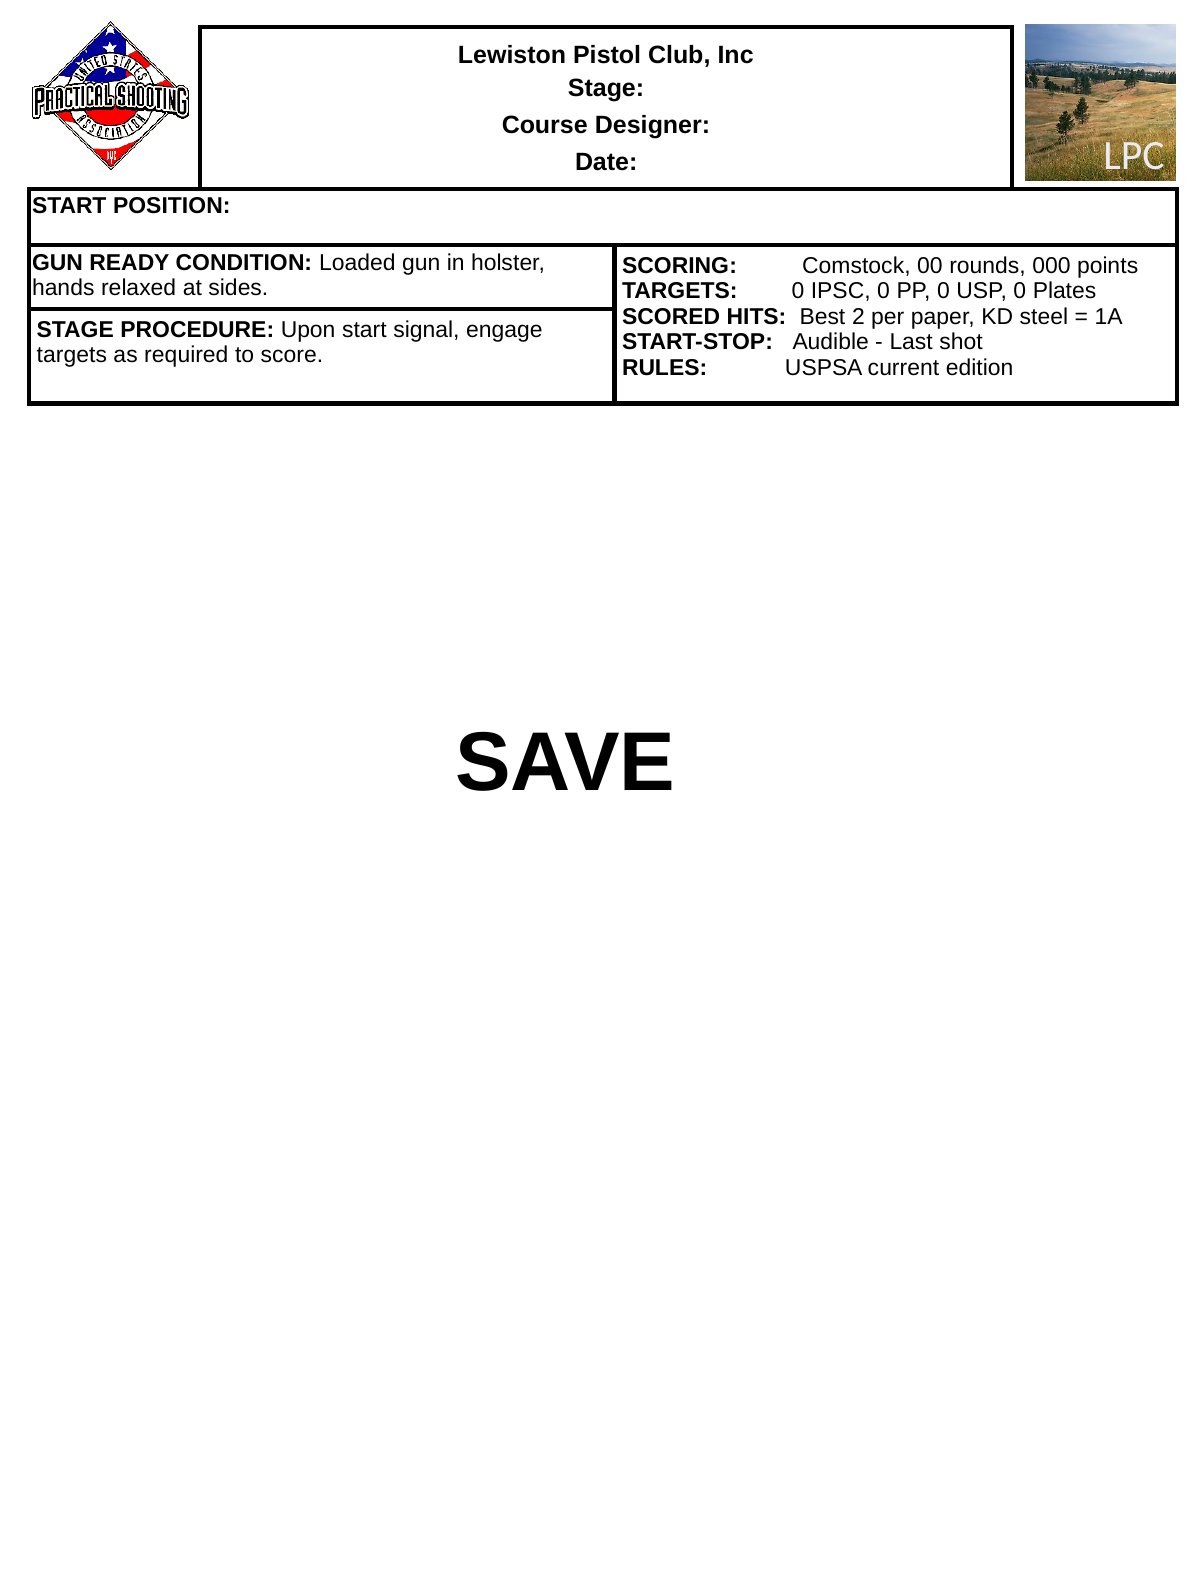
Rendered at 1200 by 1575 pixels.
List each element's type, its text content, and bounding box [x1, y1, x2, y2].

table_cell GUN READY CONDITION: Loaded gun in holster, hands relaxed at sides. [31, 247, 612, 307]
table_cell SCORING: Comstock, 00 rounds, 000 points TARGETS: 0 IPSC, 0 PP, 0 USP, 0 Plates SCORED HITS: Best 2 per paper, KD steel = 1A START-STOP: Audible - Last shot RULES: USPSA current edition [617, 247, 1175, 401]
text_box SAVE [440, 699, 691, 815]
picture [24, 20, 199, 173]
table_header [1014, 27, 1020, 187]
table_header [29, 179, 198, 187]
table_cell START POSITION: [31, 191, 1175, 243]
table_header Lewiston Pistol Club, Inc Stage: Course Designer: Date: [202, 29, 1010, 187]
table_cell STAGE PROCEDURE: Upon start signal, engage targets as required to score. [31, 311, 612, 401]
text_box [1024, 24, 1181, 186]
